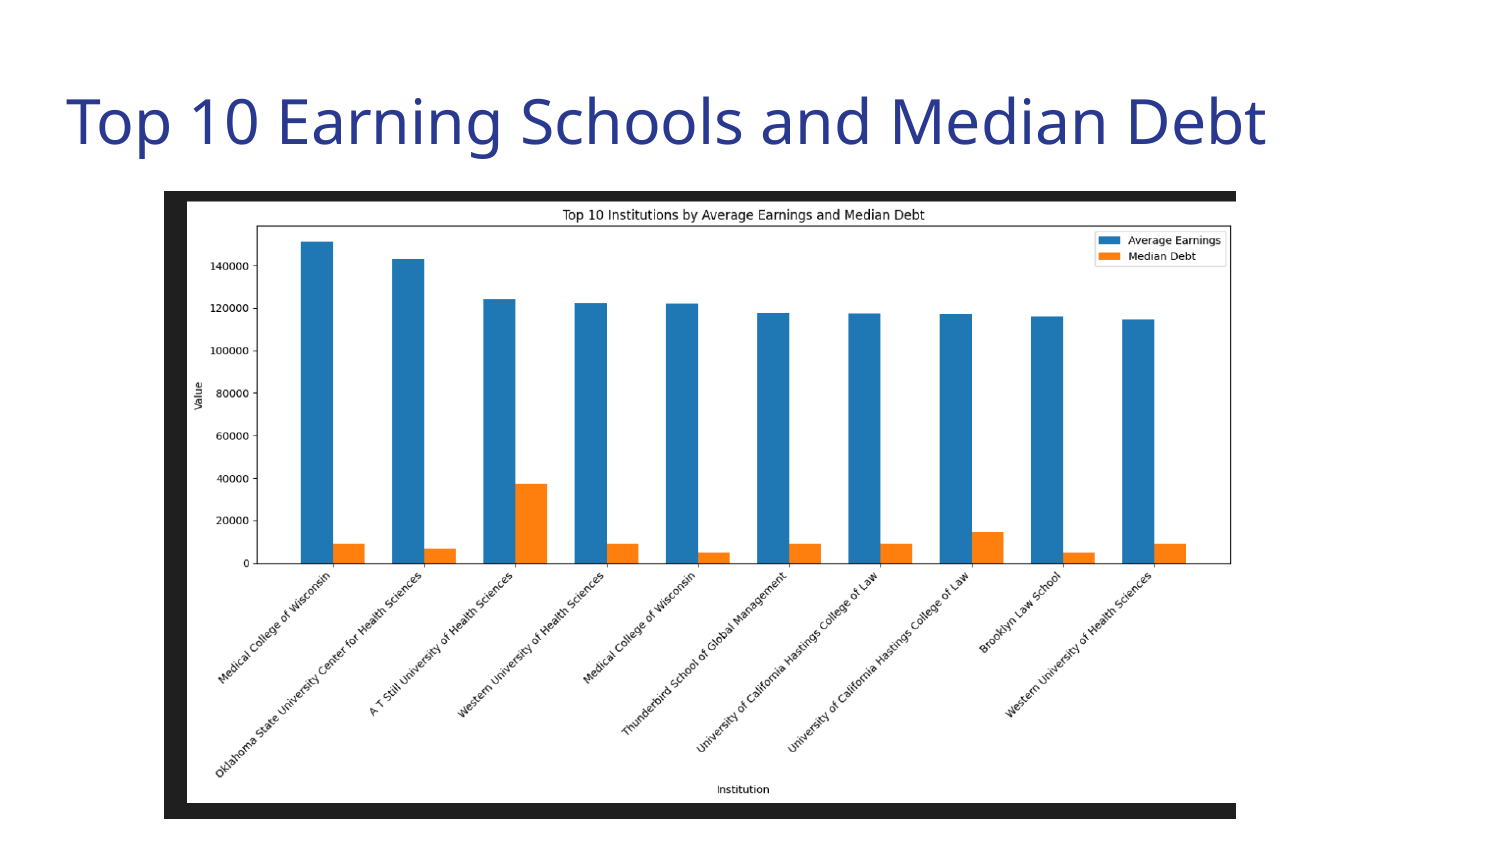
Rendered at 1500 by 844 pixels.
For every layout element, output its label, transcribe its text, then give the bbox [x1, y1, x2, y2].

title Top 10 Earning Schools and Median Debt [51, 67, 1449, 167]
picture [164, 191, 1236, 819]
